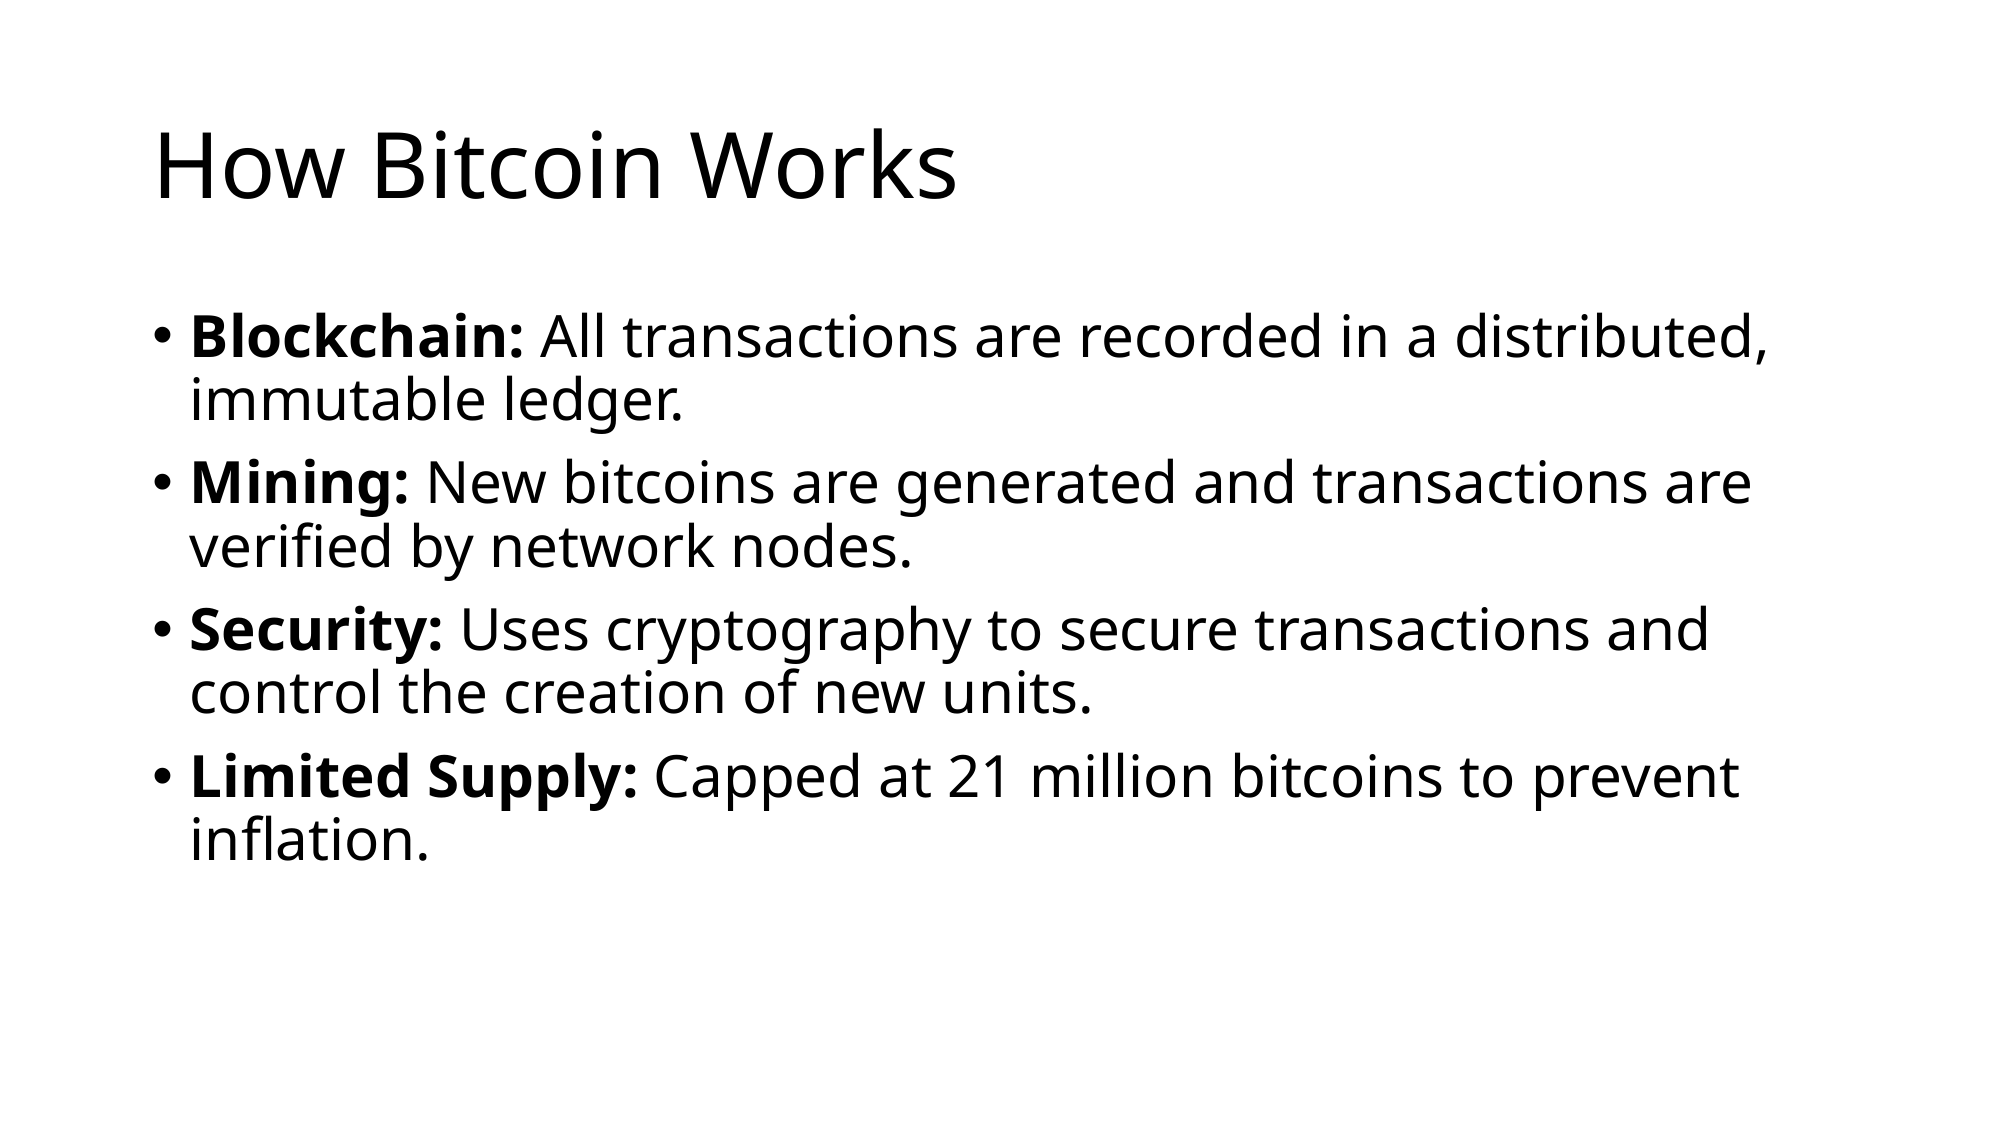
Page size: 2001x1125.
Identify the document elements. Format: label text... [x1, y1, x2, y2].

list Blockchain: All transactions are recorded in a distributed, immutable ledger. Mining: New bitcoins are generated and transactions are verified by network nodes. Security: Uses cryptography to secure transactions and control the creation of new units. Limited Supply: Capped at 21 million bitcoins to prevent inflation. [137, 299, 1863, 1014]
title How Bitcoin Works [137, 59, 1863, 278]
